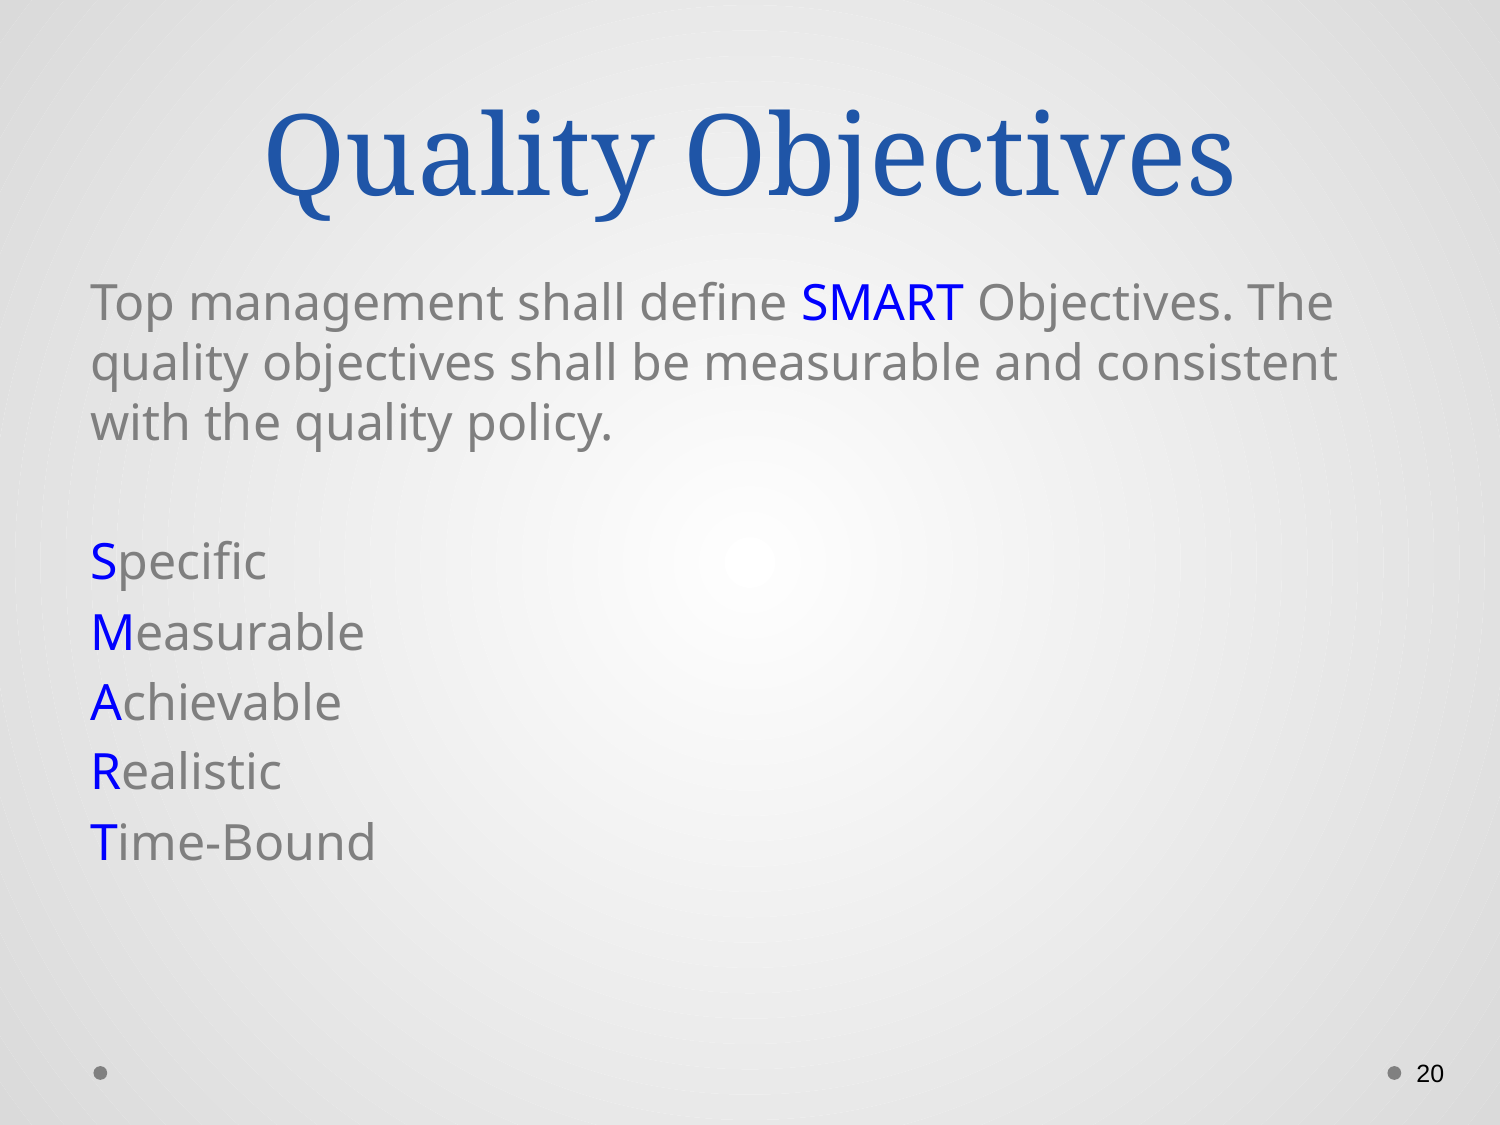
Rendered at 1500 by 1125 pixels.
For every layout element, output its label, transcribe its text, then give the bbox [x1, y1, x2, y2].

list Top management shall define SMART Objectives. The quality objectives shall be measurable and consistent with the quality policy. Specific Measurable Achievable Realistic Time-Bound [75, 262, 1425, 925]
slide_number 20 [1401, 1042, 1494, 1103]
title Quality Objectives [75, 62, 1425, 225]
